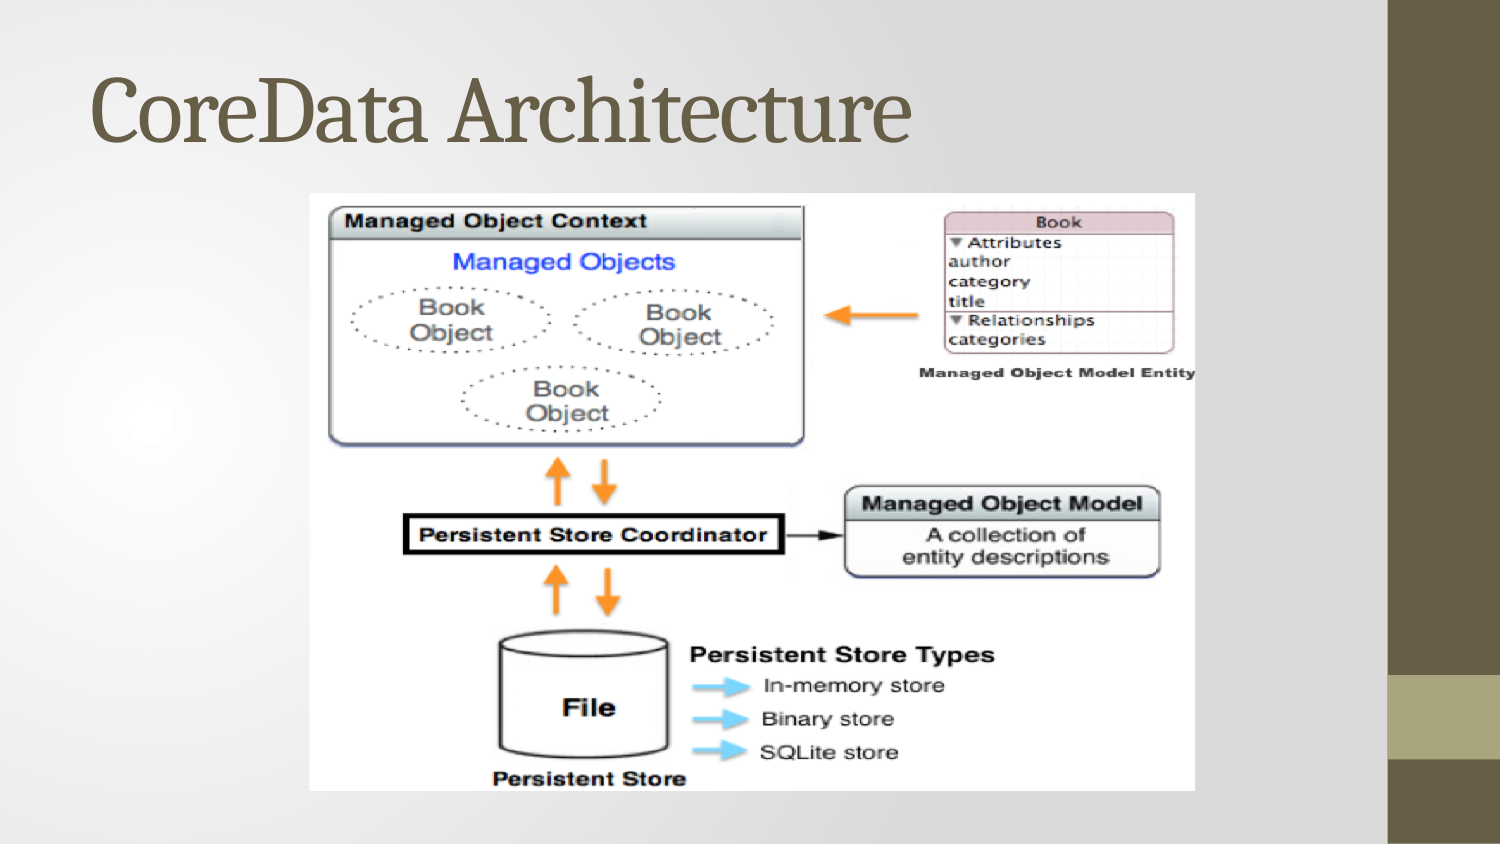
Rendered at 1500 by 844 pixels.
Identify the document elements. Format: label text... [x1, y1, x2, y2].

picture [308, 193, 1196, 792]
title CoreData Architecture [75, 33, 1325, 175]
